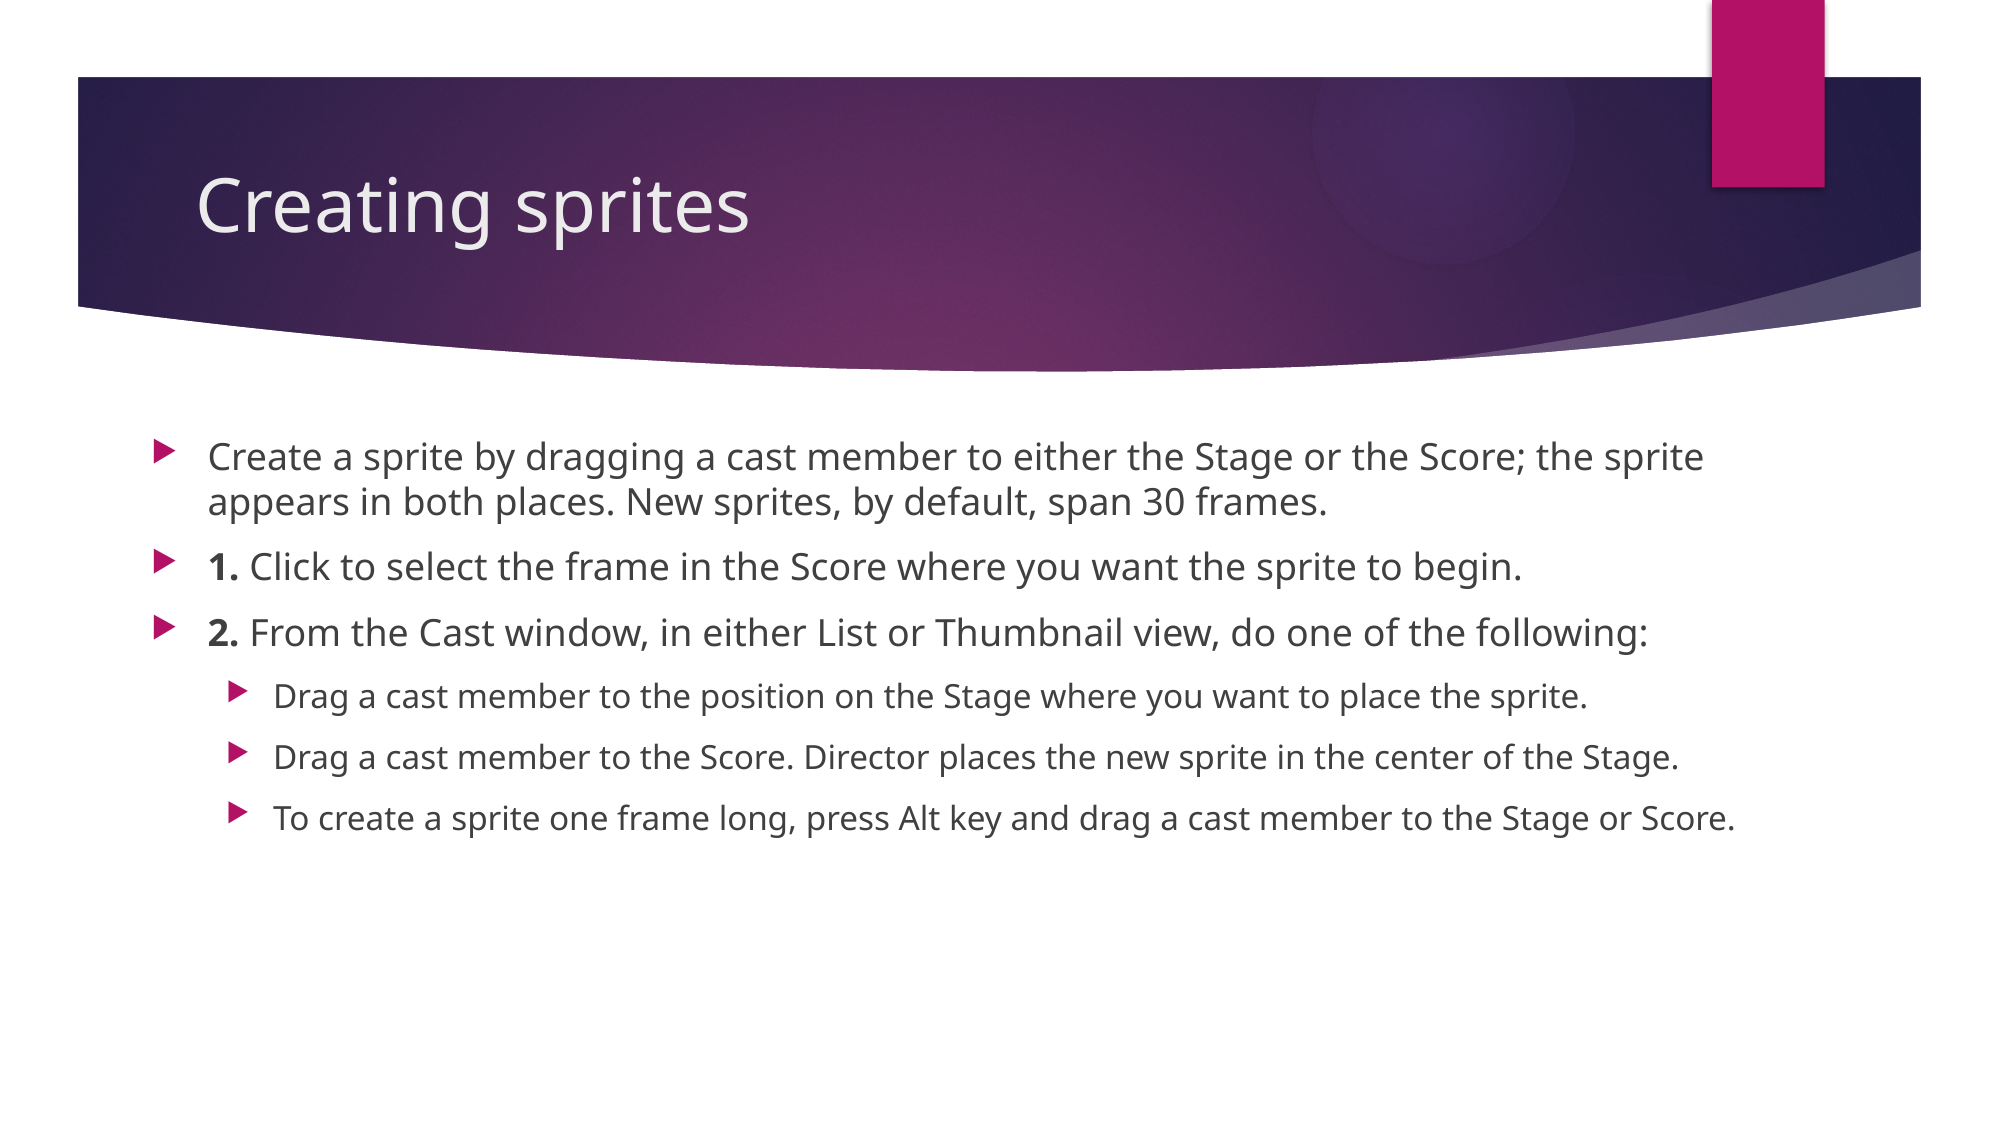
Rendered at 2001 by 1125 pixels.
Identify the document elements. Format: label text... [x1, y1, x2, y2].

list Create a sprite by dragging a cast member to either the Stage or the Score; the sprite appears in both places. New sprites, by default, span 30 frames. 1. Click to select the frame in the Score where you want the sprite to begin. 2. From the Cast window, in either List or Thumbnail view, do one of the following: Drag a cast member to the position on the Stage where you want to place the sprite. Drag a cast member to the Score. Director places the new sprite in the center of the Stage. To create a sprite one frame long, press Alt key and drag a cast member to the Stage or Score. [136, 425, 1822, 1040]
title Creating sprites [179, 149, 1600, 267]
